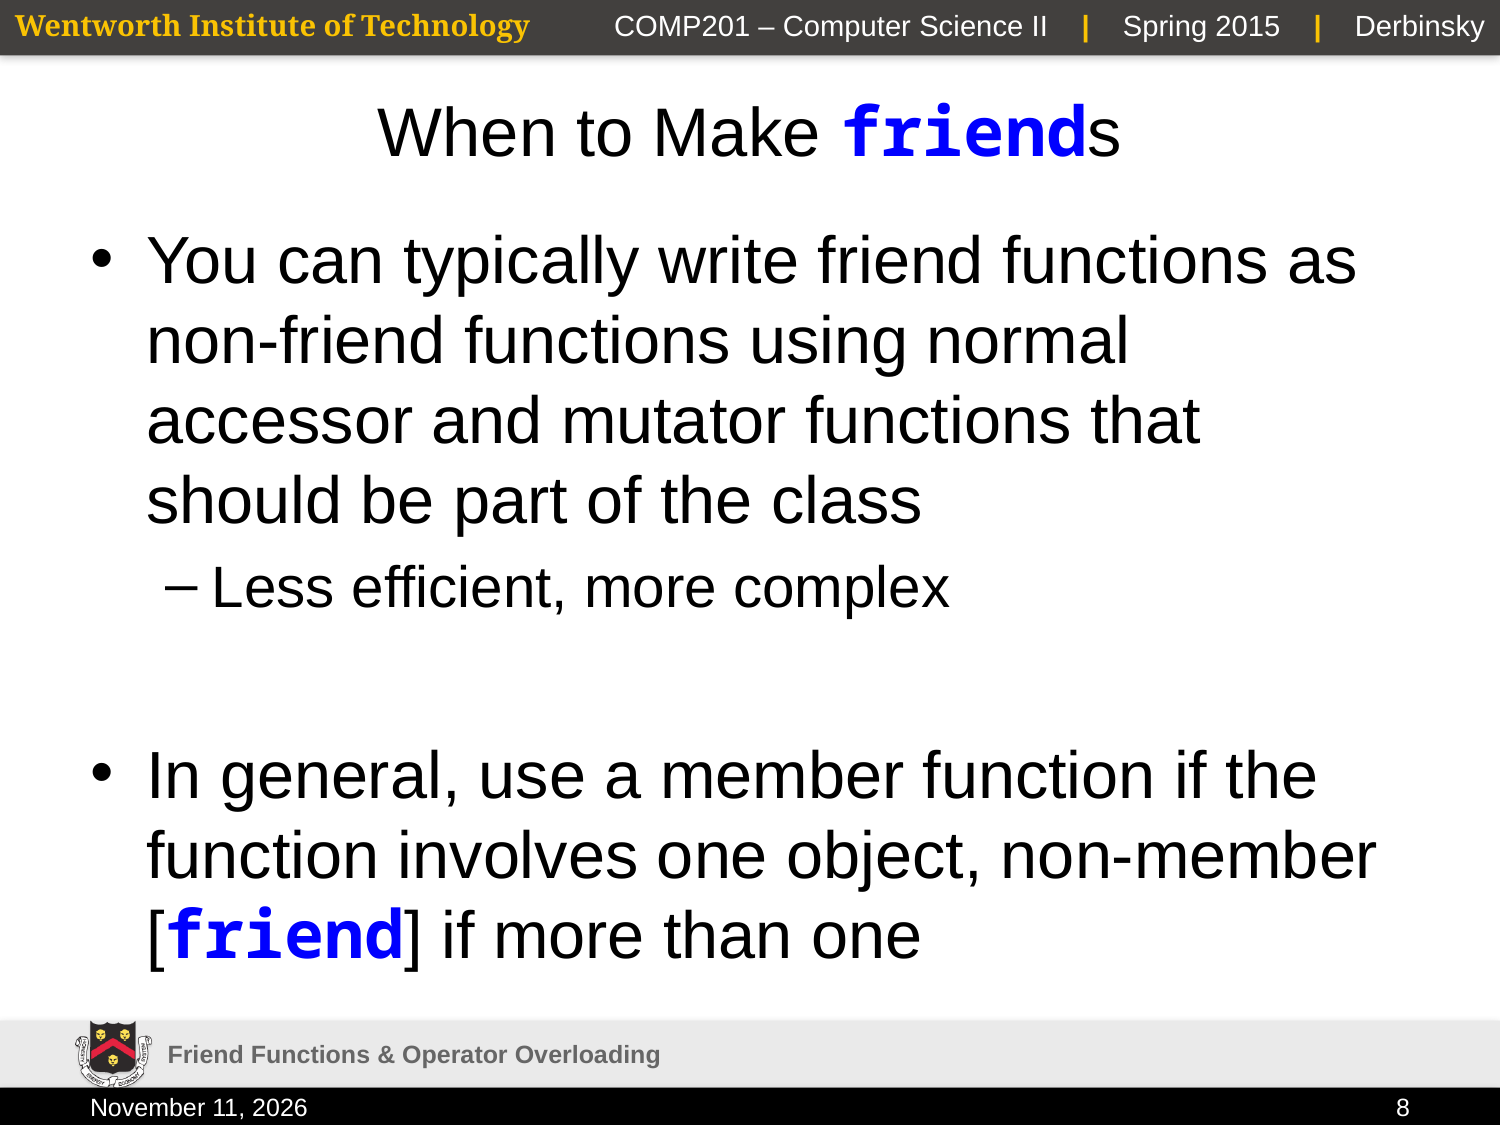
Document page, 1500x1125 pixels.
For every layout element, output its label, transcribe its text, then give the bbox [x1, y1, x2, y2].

list You can typically write friend functions as non-friend functions using normal accessor and mutator functions that should be part of the class Less efficient, more complex In general, use a member function if the function involves one object, non-member [friend] if more than one [75, 209, 1425, 1005]
title When to Make friends [75, 80, 1425, 179]
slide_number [75, 1087, 451, 1125]
picture [75, 1020, 153, 1087]
slide_number 8 [1245, 1087, 1425, 1125]
footer Friend Functions & Operator Overloading [152, 1029, 1425, 1079]
